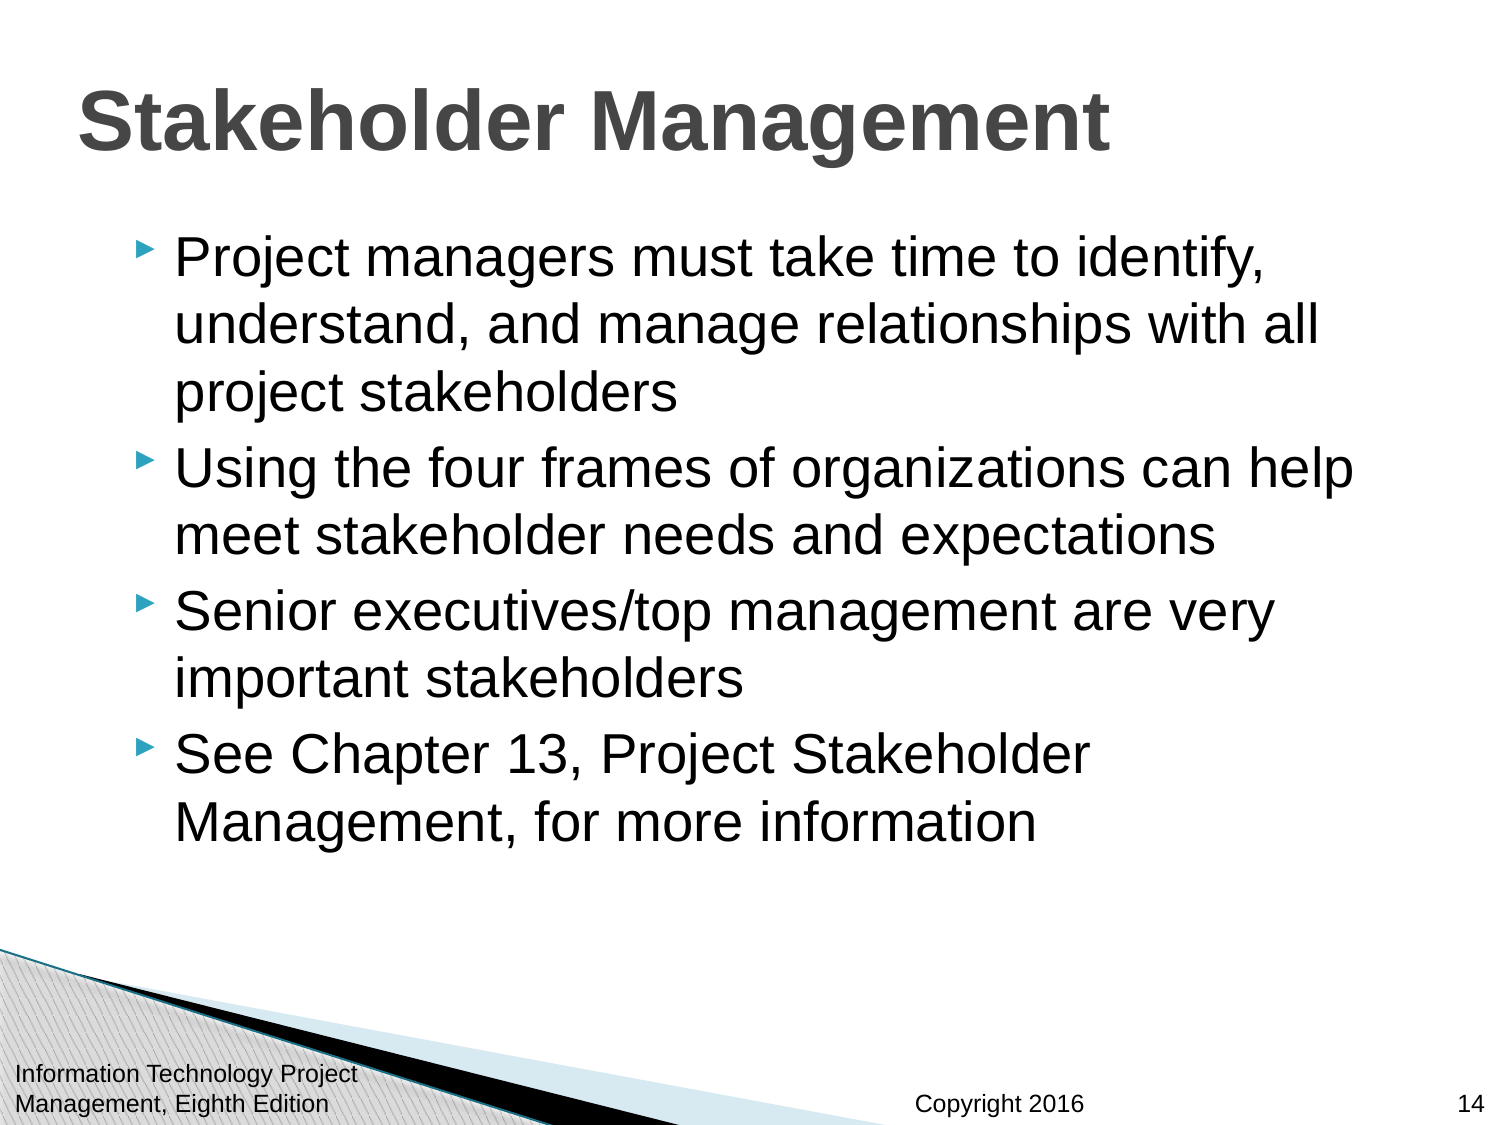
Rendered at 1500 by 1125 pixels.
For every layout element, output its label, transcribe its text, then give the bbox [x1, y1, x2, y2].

slide_number 14 [1408, 1065, 1500, 1125]
title Stakeholder Management [62, 45, 1425, 188]
footer Information Technology Project Management, Eighth Edition [0, 1065, 425, 1125]
list Project managers must take time to identify, understand, and manage relationships with all project stakeholders Using the four frames of organizations can help meet stakeholder needs and expectations Senior executives/top management are very important stakeholders See Chapter 13, Project Stakeholder Management, for more information [99, 212, 1444, 999]
